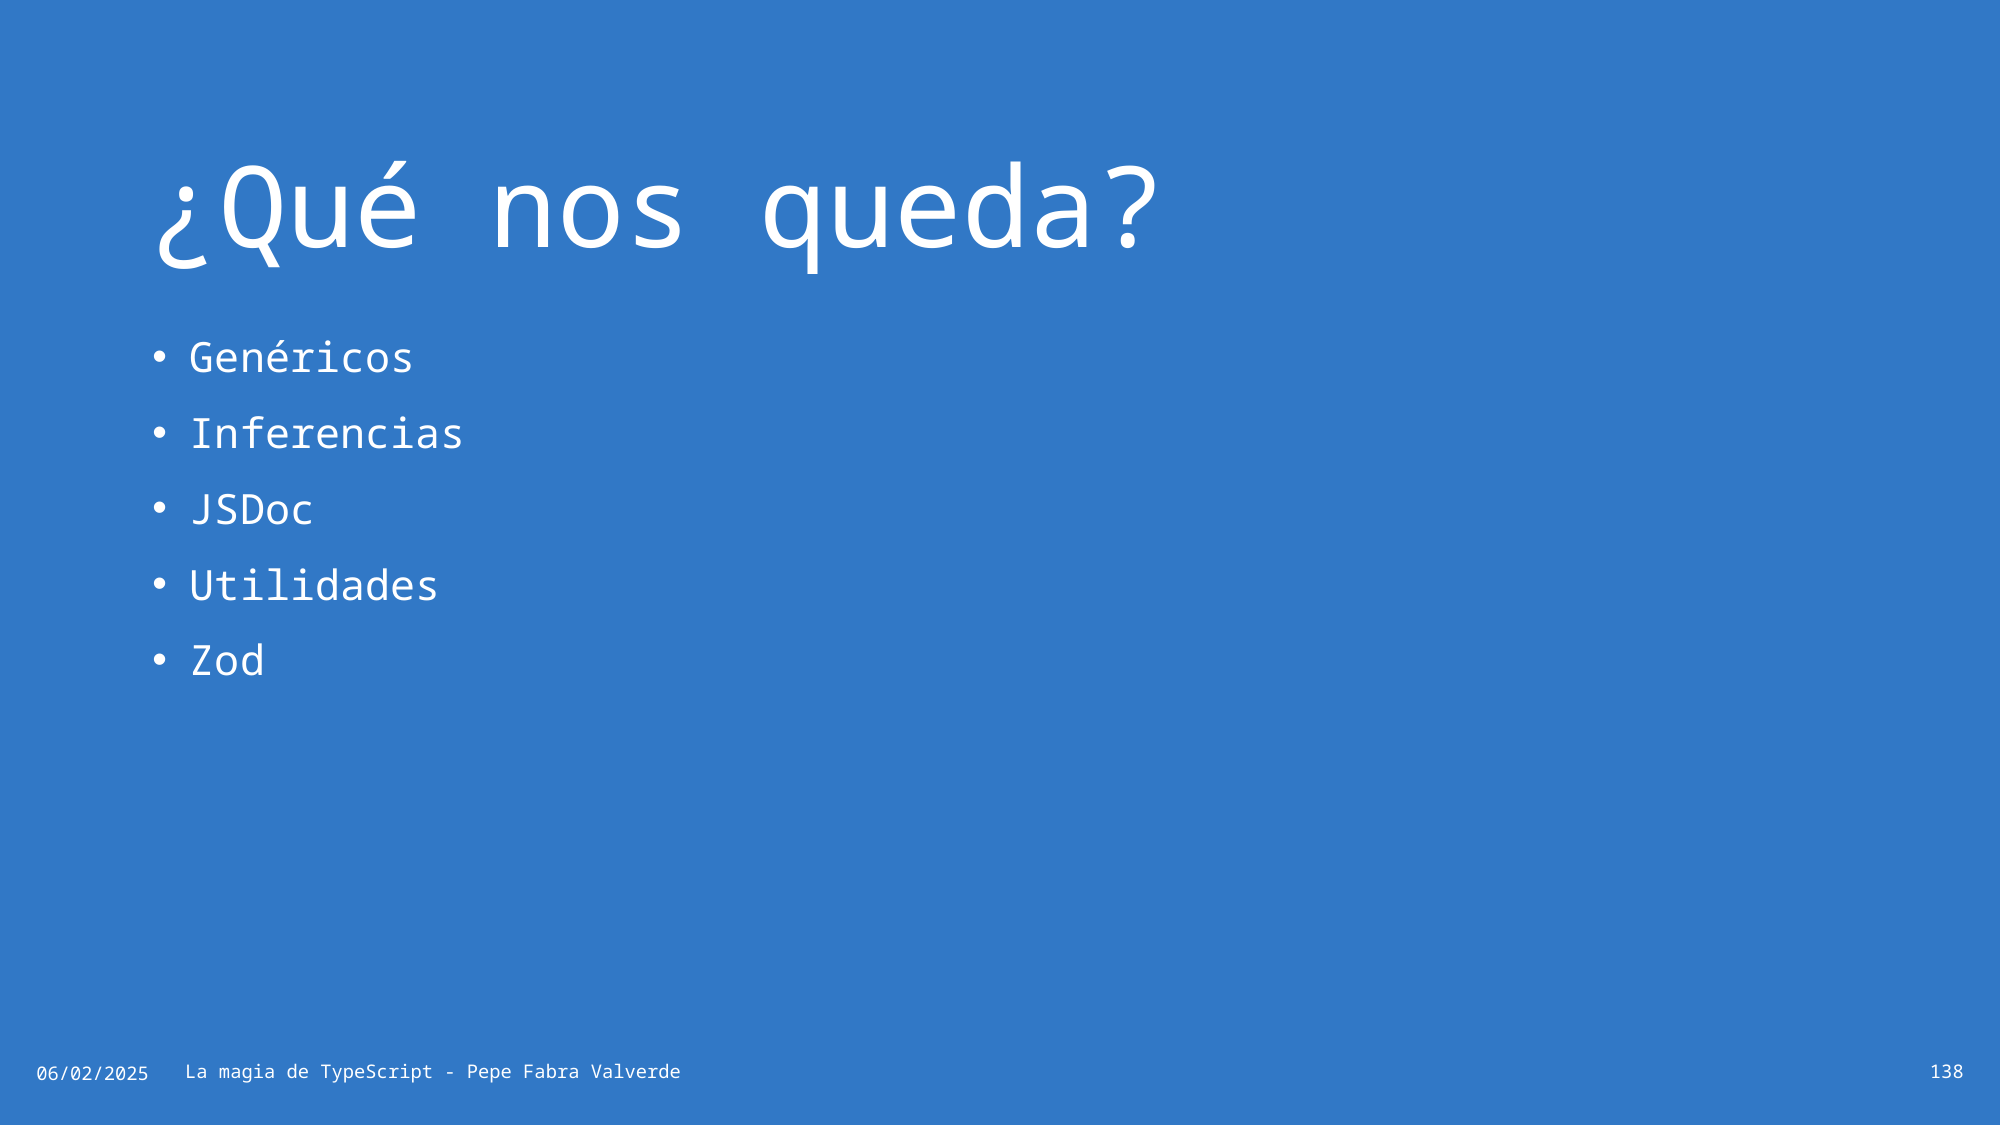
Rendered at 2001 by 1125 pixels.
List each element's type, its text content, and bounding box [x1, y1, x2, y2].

slide_number 138 [1528, 1042, 1979, 1103]
title ¿Qué nos queda? [137, 59, 1863, 278]
list Genéricos Inferencias JSDoc Utilidades Zod [137, 318, 1863, 1014]
footer La magia de TypeScript - Pepe Fabra Valverde [170, 1042, 846, 1103]
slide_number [21, 1042, 165, 1103]
